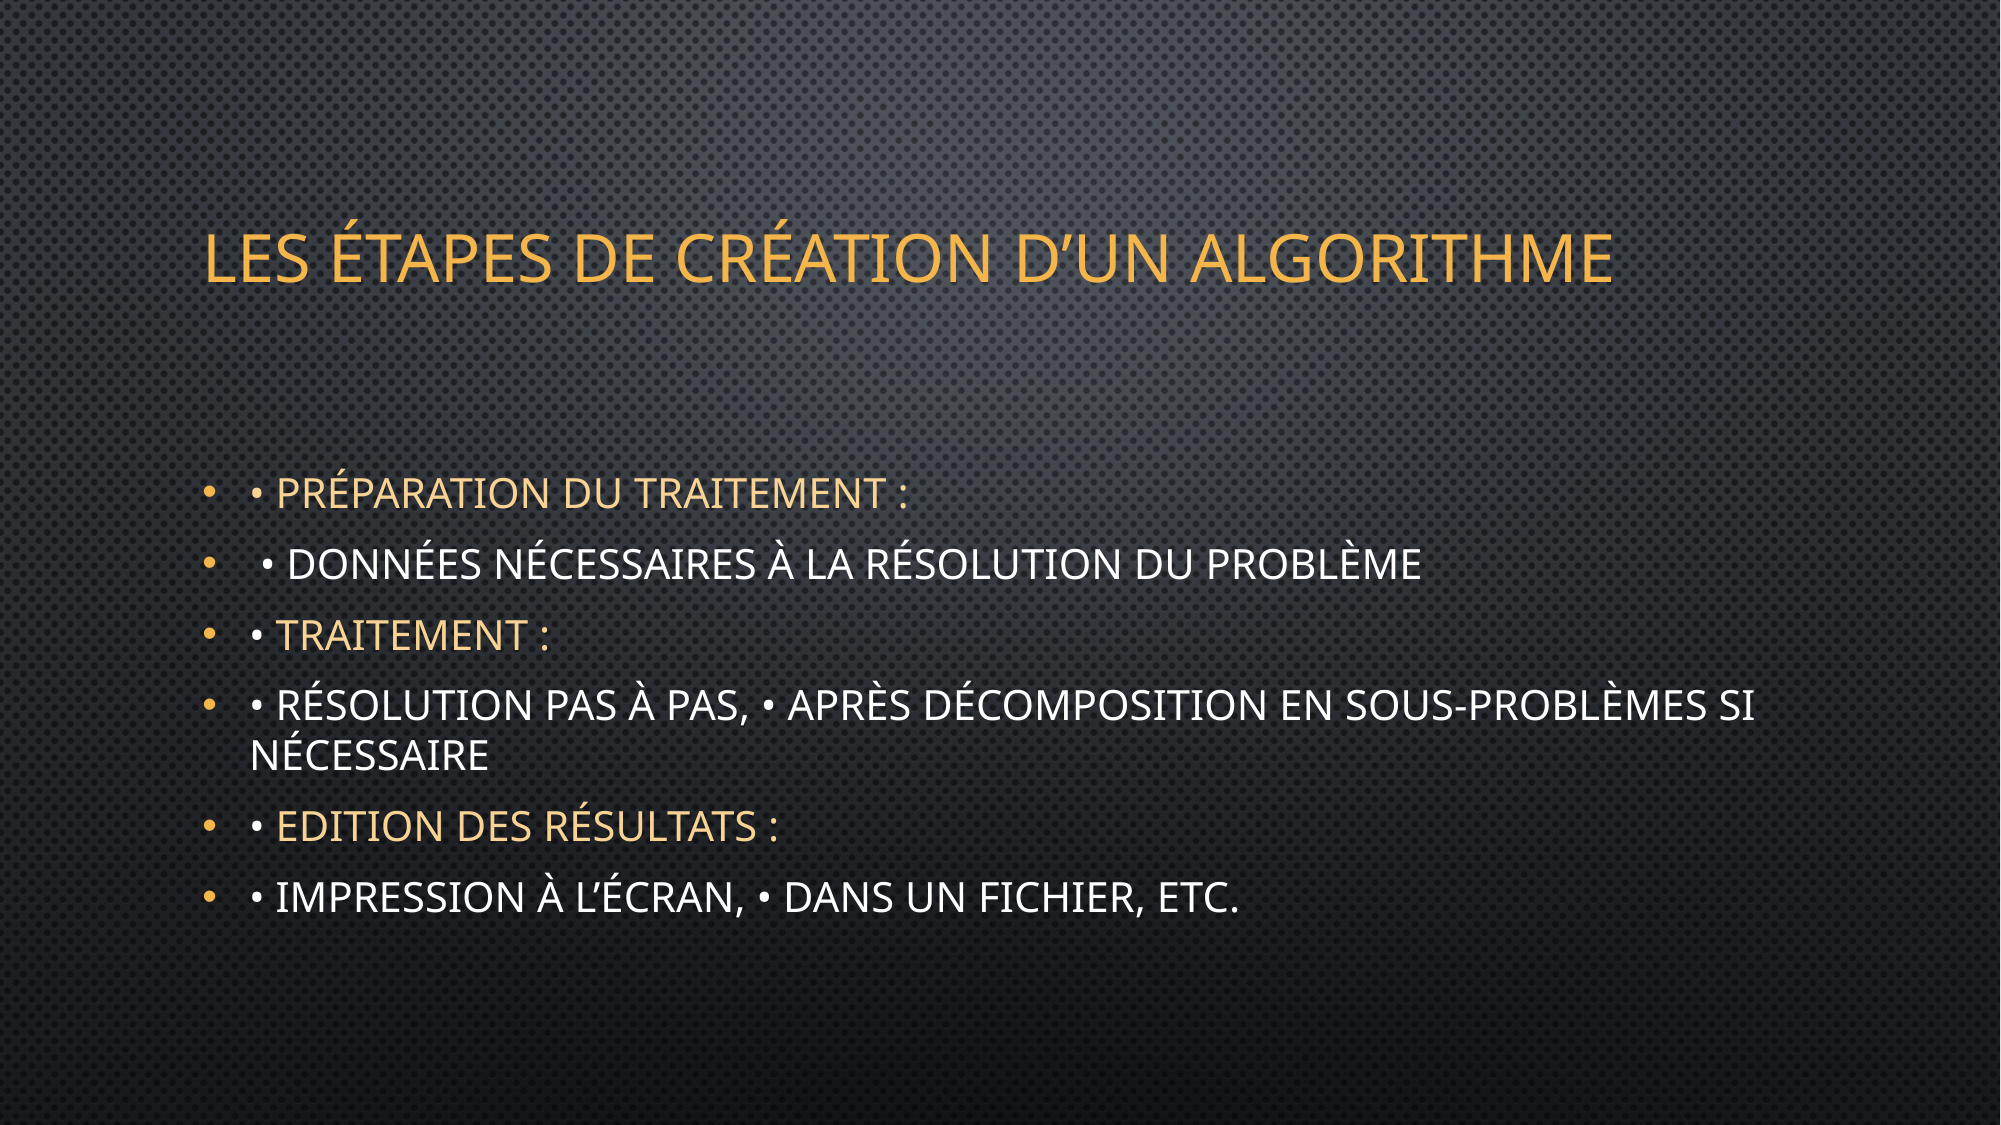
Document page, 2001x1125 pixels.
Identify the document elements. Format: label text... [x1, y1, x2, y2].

list • Préparation du traitement : • données nécessaires à la résolution du problème • Traitement : • résolution pas à pas, • après décomposition en sous-problèmes si nécessaire • Edition des résultats : • impression à l’écran, • dans un fichier, etc. [187, 437, 1813, 950]
title Les étapes de création d’un algorithme [187, 99, 1813, 413]
